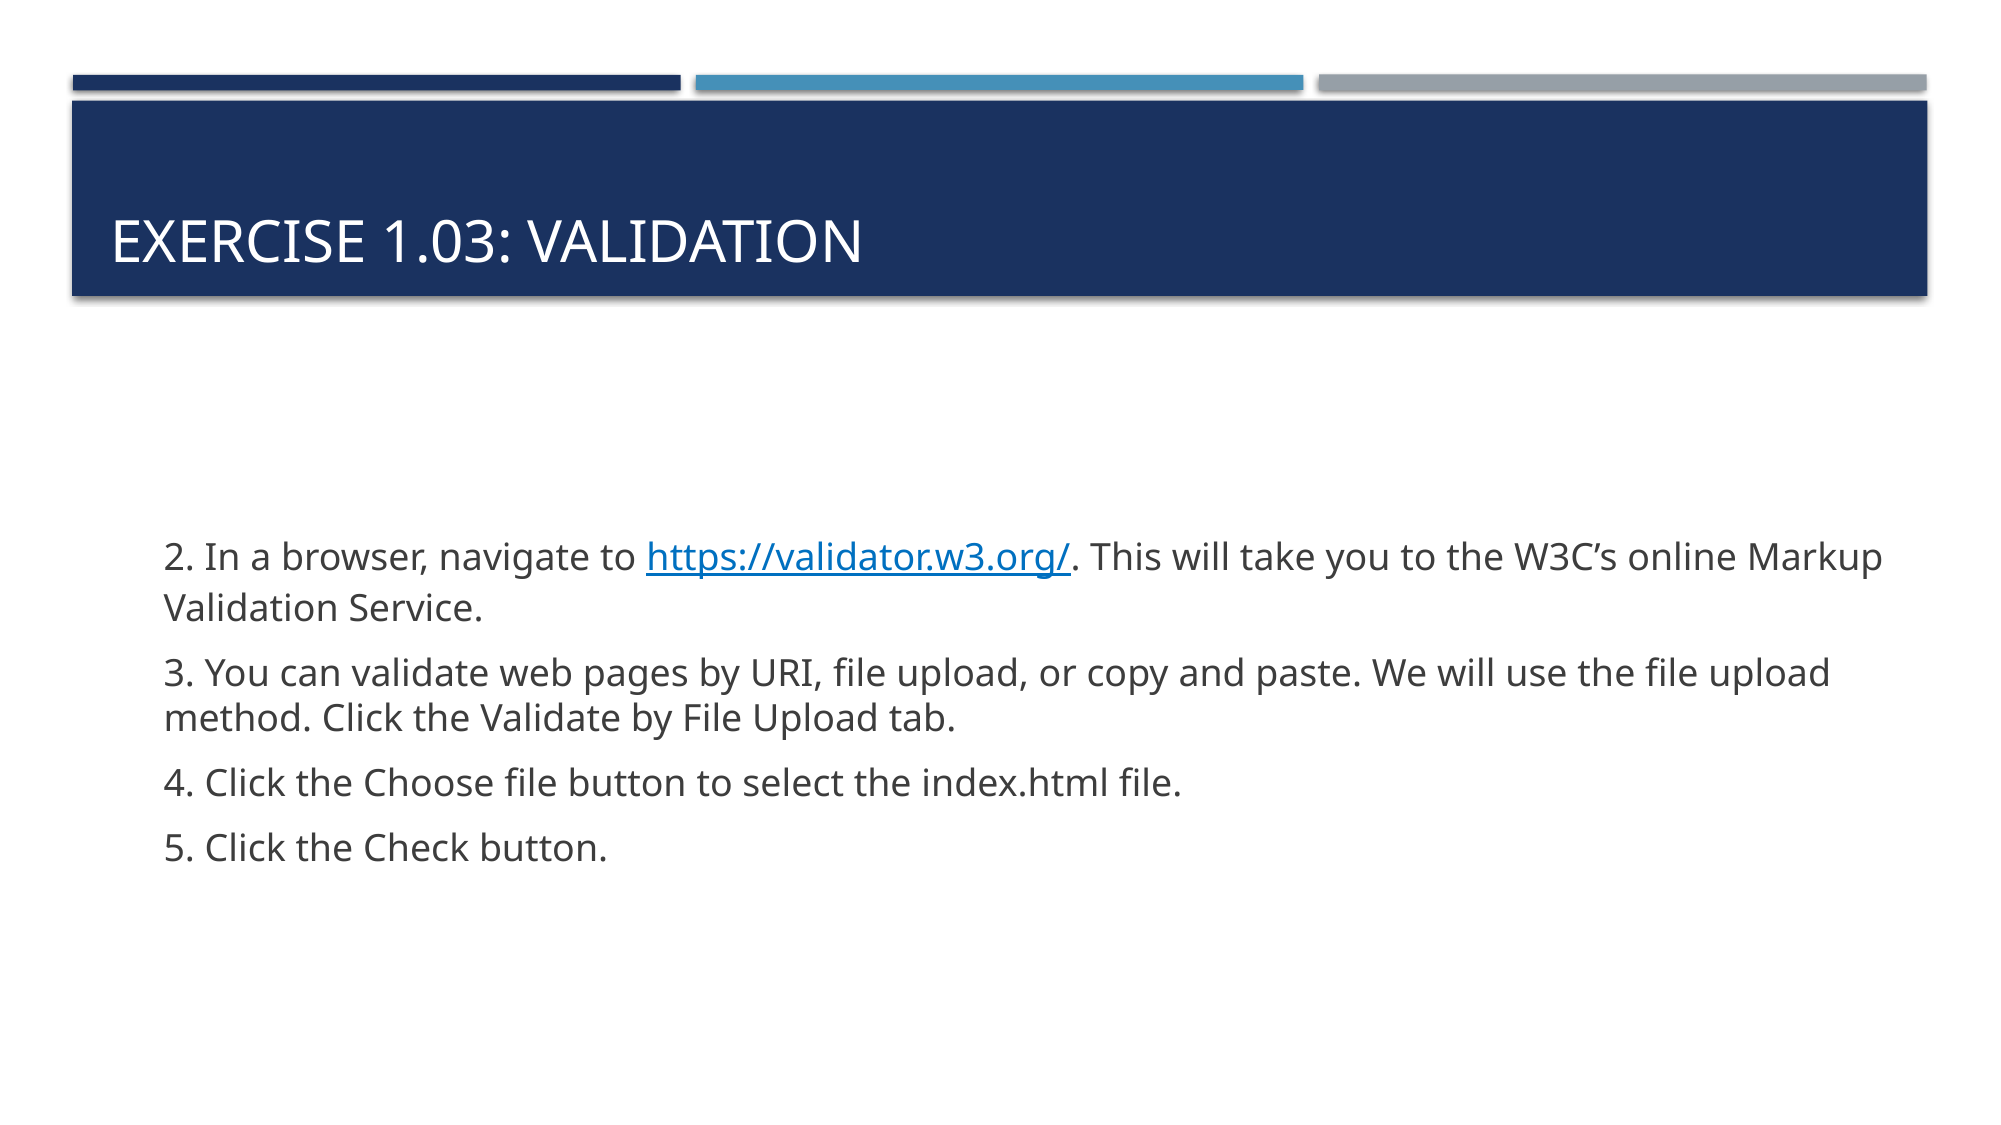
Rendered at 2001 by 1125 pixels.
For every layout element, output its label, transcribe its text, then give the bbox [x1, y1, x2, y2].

title Exercise 1.03: Validation [95, 115, 1905, 282]
list 2. In a browser, navigate to https://validator.w3.org/. This will take you to the W3C’s online Markup Validation Service. 3. You can validate web pages by URI, file upload, or copy and paste. We will use the file upload method. Click the Validate by File Upload tab. 4. Click the Choose file button to select the index.html file. 5. Click the Check button. [95, 357, 1905, 1045]
